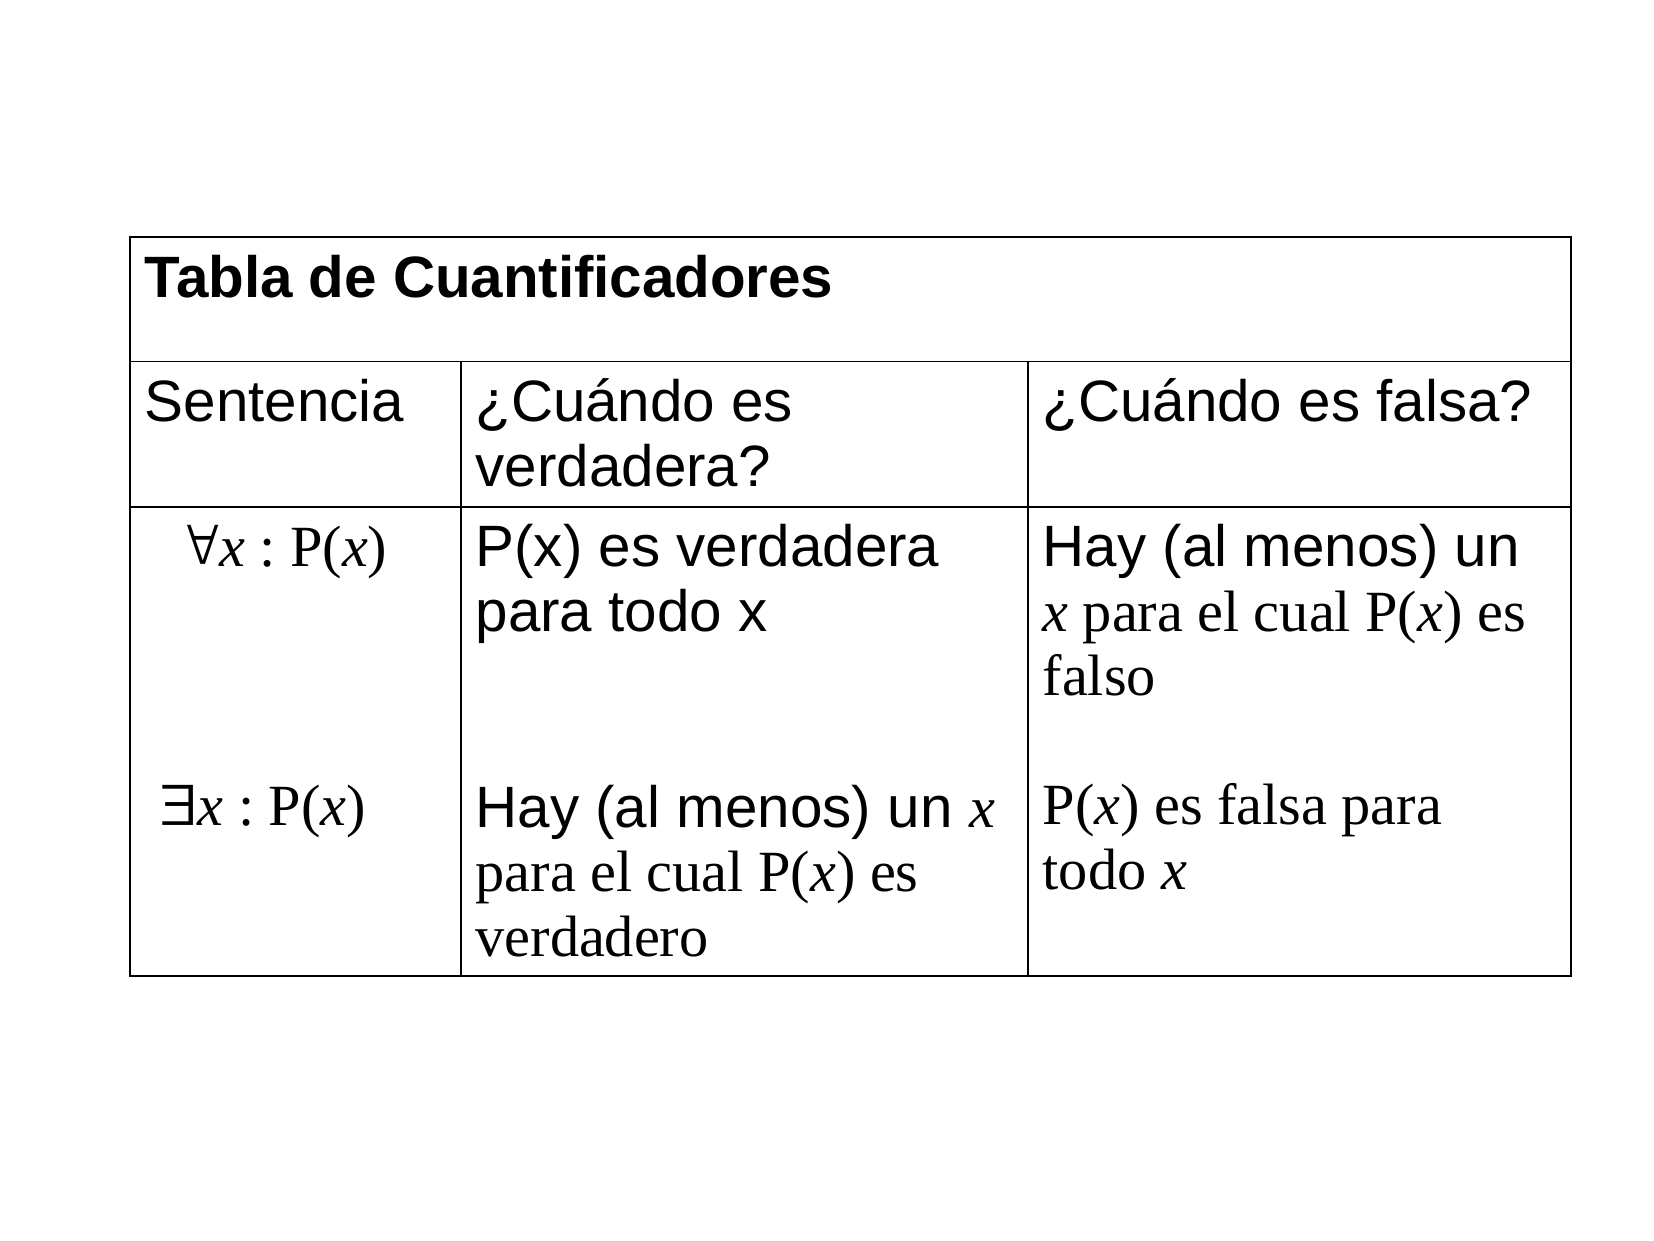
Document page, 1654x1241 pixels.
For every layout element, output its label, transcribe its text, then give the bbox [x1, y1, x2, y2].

table_cell x : P(x) x : P(x) [131, 508, 460, 975]
table_cell ¿Cuándo es verdadera? [462, 362, 1027, 506]
table_cell Sentencia [131, 362, 460, 506]
table_cell P(x) es verdadera para todo x Hay (al menos) un x para el cual P(x) es verdadero [462, 508, 1027, 975]
table_header Tabla de Cuantificadores [131, 238, 1570, 361]
table_cell ¿Cuándo es falsa? [1029, 362, 1570, 506]
table_cell Hay (al menos) un x para el cual P(x) es falso P(x) es falsa para todo x [1029, 508, 1570, 975]
